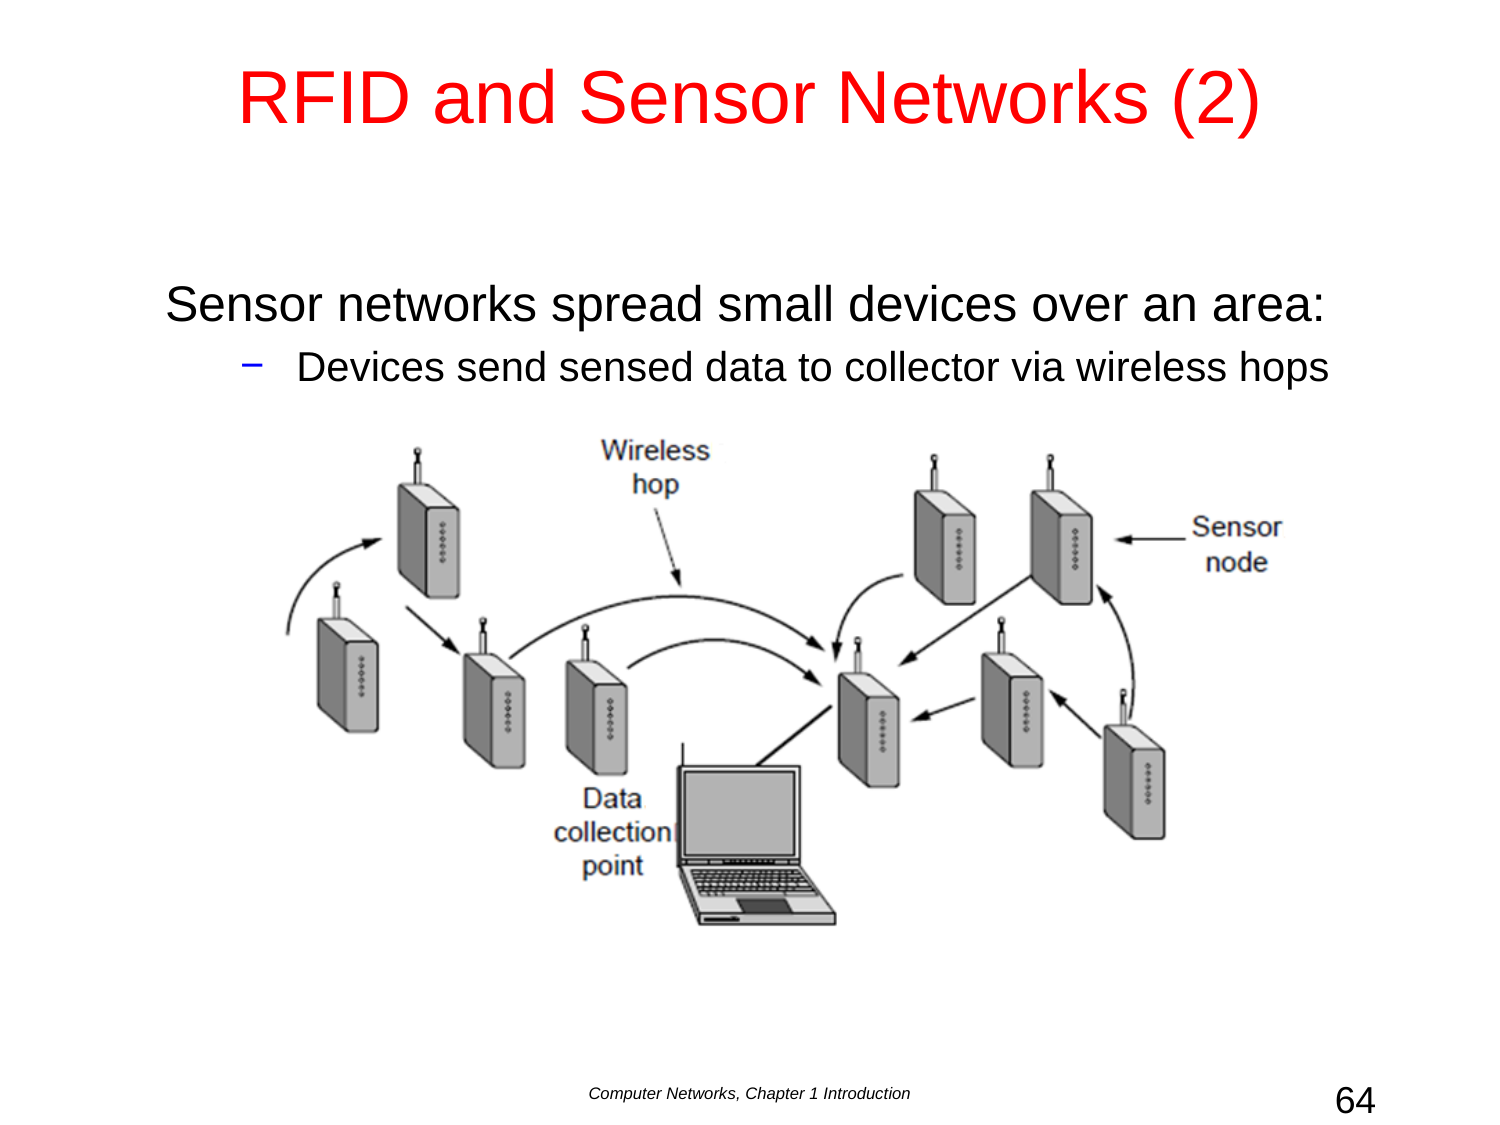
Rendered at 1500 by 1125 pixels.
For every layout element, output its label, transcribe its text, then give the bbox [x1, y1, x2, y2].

picture [252, 423, 1349, 958]
list Sensor networks spread small devices over an area: Devices send sensed data to collector via wireless hops [150, 264, 1428, 1019]
footer Computer Networks, Chapter 1 Introduction [0, 1074, 1500, 1125]
title RFID and Sensor Networks (2) [0, 0, 1500, 188]
